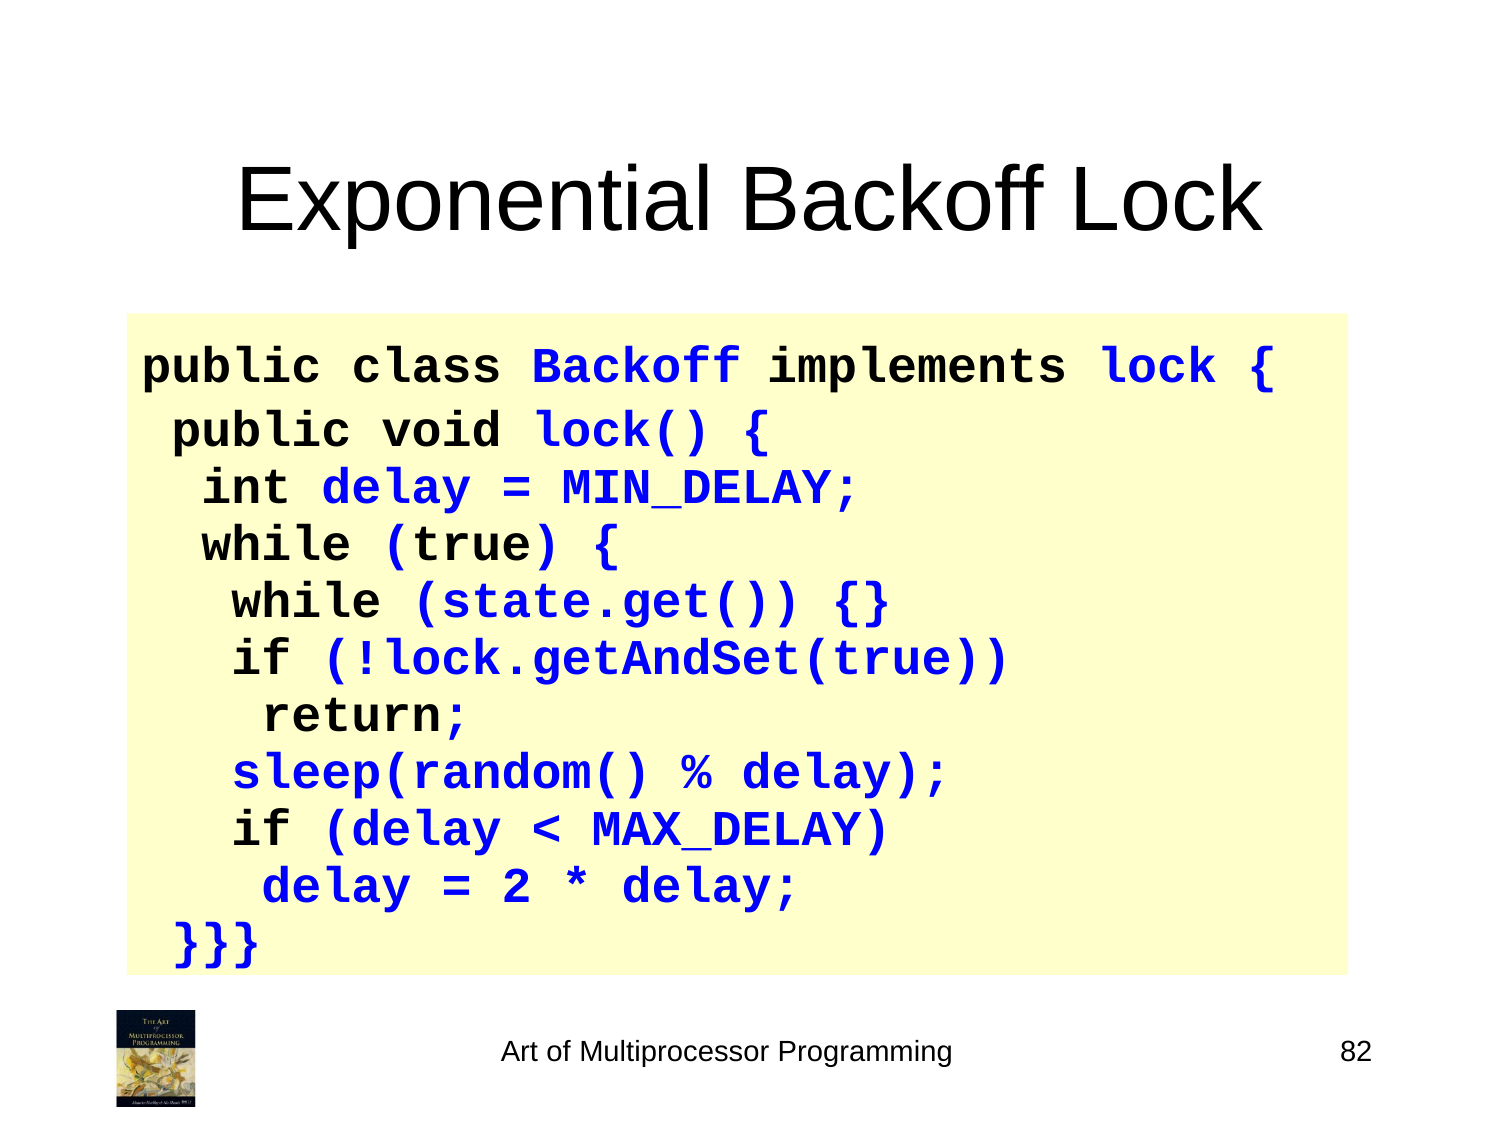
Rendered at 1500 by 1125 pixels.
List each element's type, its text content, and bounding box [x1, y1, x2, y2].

footer Art of Multiprocessor Programming [433, 1024, 1022, 1101]
title Exponential Backoff Lock [112, 99, 1388, 288]
text_box public class Backoff implements lock { public void lock() { int delay = MIN_DELAY; while (true) { while (state.get()) {} if (!lock.getAndSet(true)) return; sleep(random() % delay); if (delay < MAX_DELAY) delay = 2 * delay; }}} [126, 313, 1349, 975]
picture [107, 1010, 204, 1107]
slide_number 82 [1074, 1024, 1388, 1101]
